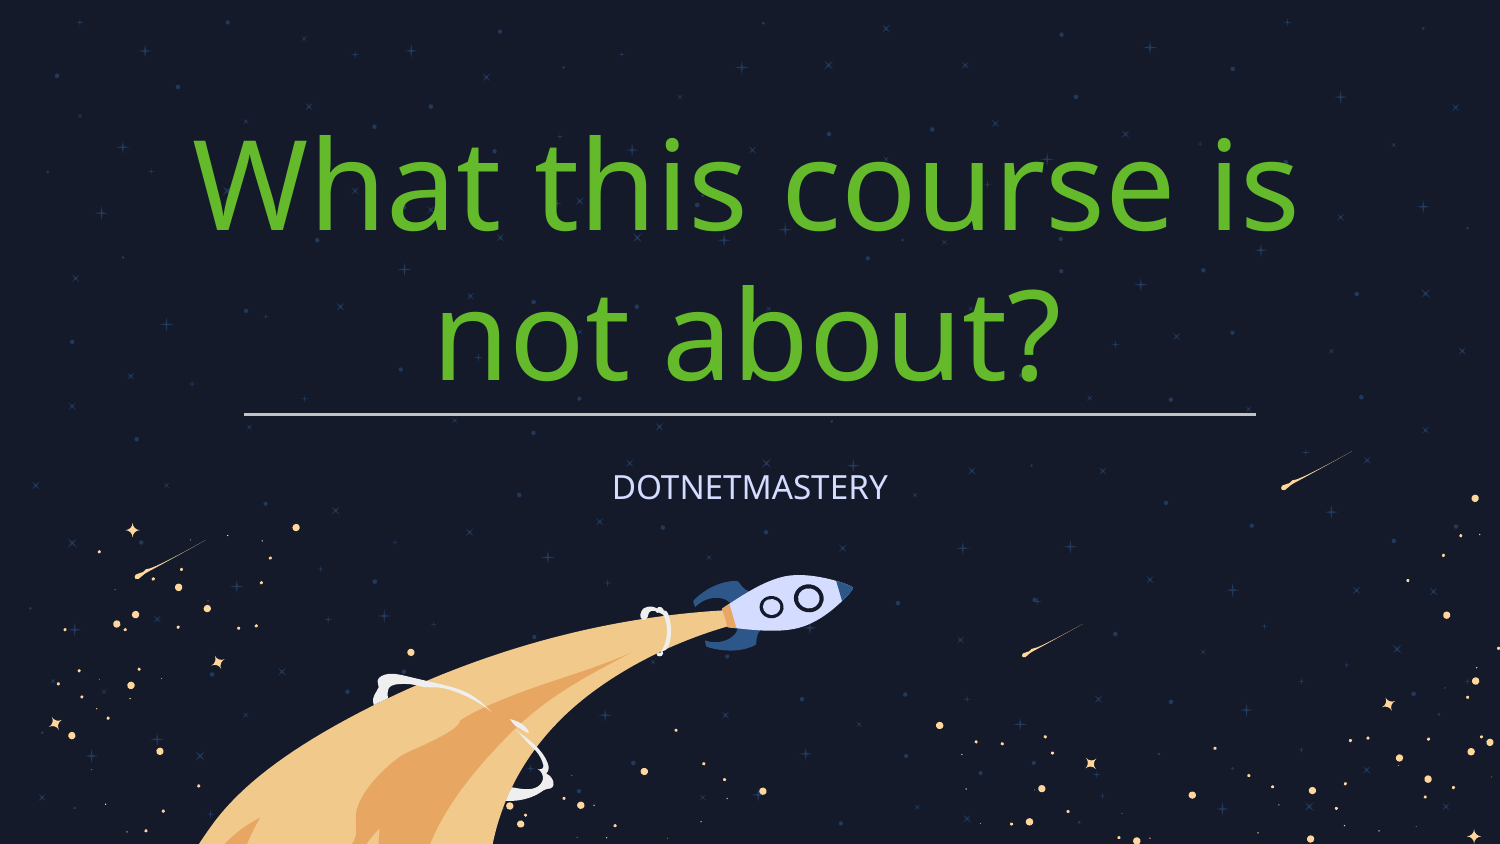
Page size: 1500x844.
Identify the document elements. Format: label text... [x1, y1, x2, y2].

subtitle DOTNETMASTERY [468, 451, 1032, 516]
title What this course is not about? [93, 163, 1401, 348]
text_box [71, 538, 1500, 844]
